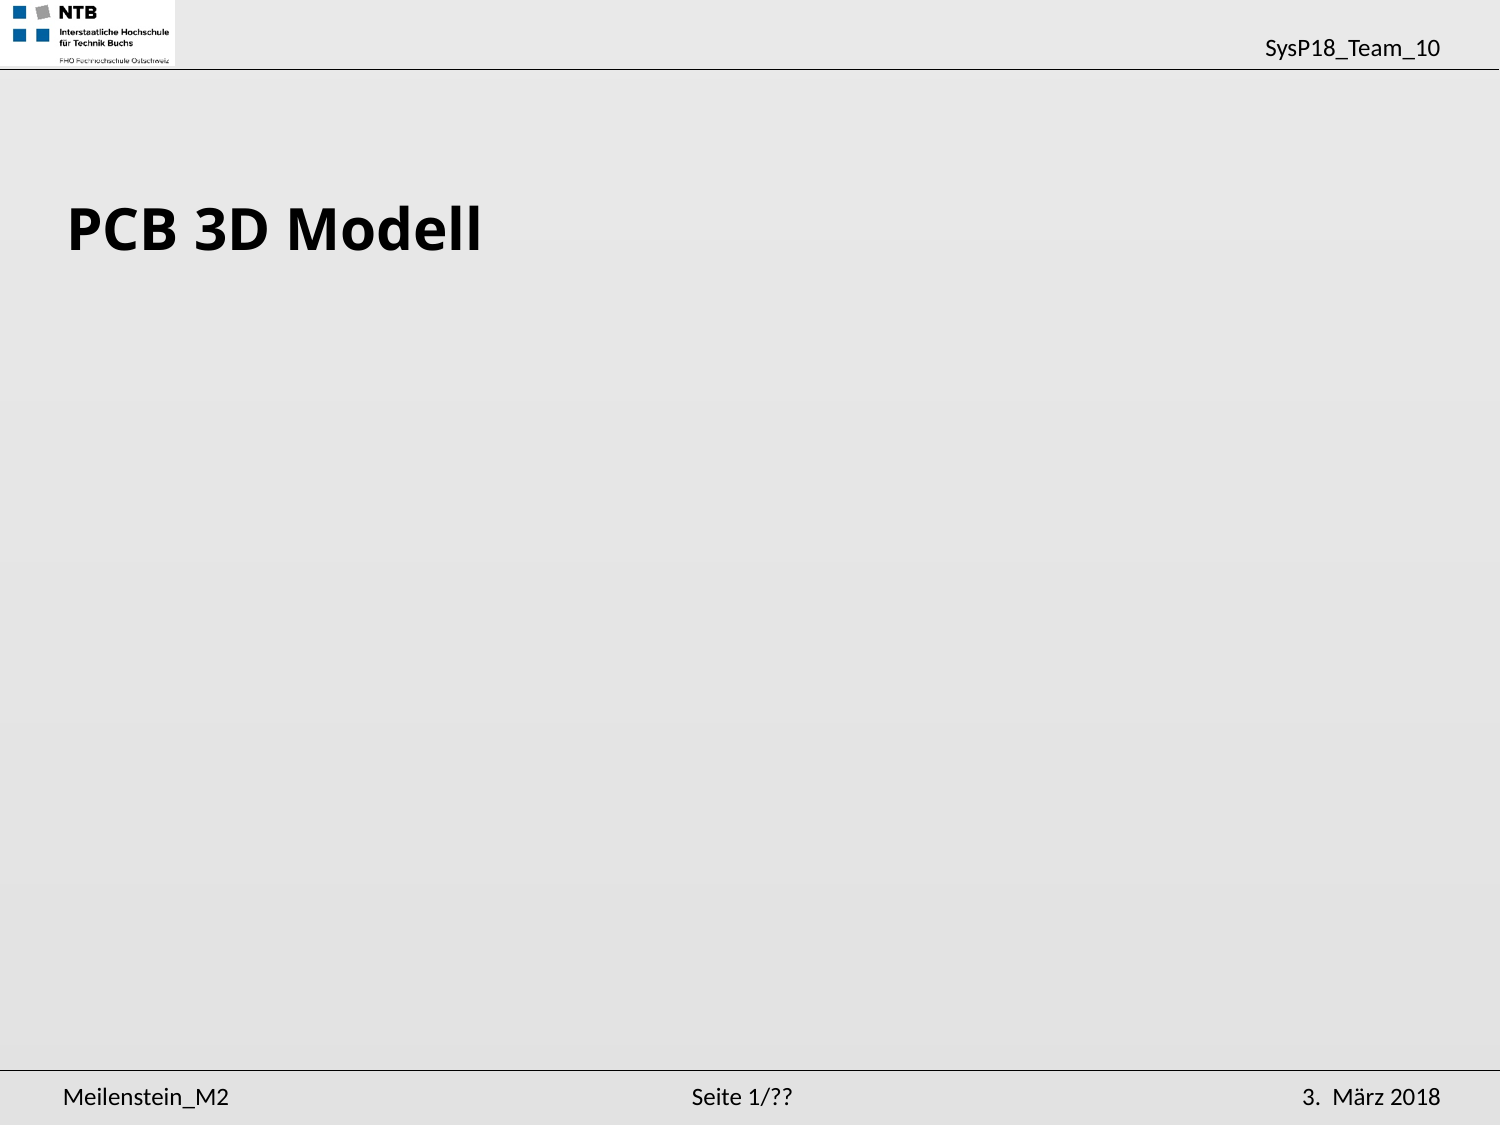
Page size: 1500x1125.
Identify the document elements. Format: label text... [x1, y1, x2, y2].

text_box 3. März 2018 [1286, 1073, 1456, 1118]
text_box Meilenstein_M2 [48, 1073, 245, 1118]
picture [0, 0, 175, 67]
text_box SysP18_Team_10 [1250, 23, 1456, 69]
text_box PCB 3D Modell [51, 184, 625, 270]
text_box Seite 1/?? [595, 1073, 891, 1118]
